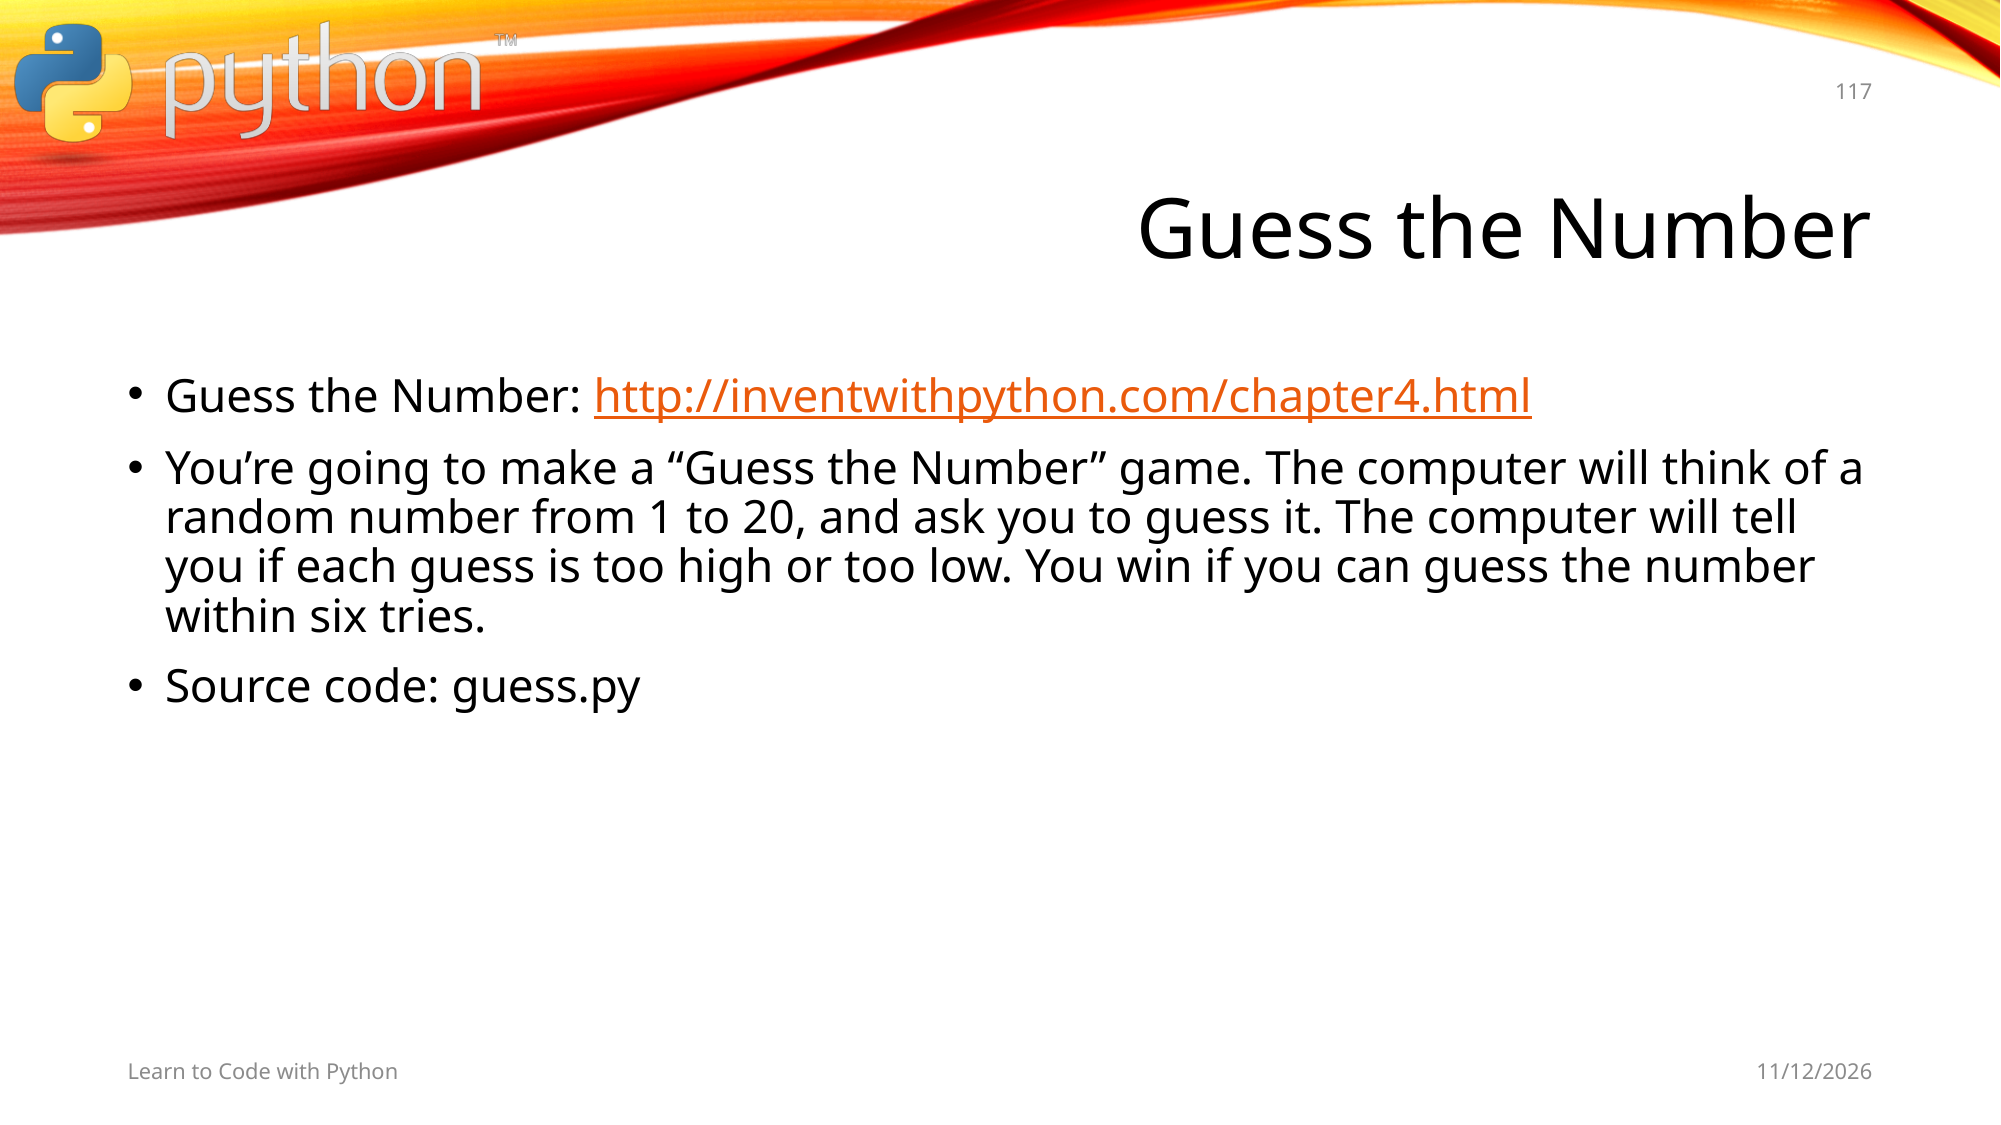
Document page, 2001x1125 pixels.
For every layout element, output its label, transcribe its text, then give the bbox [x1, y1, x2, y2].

picture [0, 0, 2000, 237]
slide_number 117 [1437, 62, 1888, 123]
title Guess the Number [474, 125, 1888, 338]
footer Learn to Code with Python [112, 1042, 1388, 1103]
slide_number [1410, 1042, 1888, 1103]
list Guess the Number: http://inventwithpython.com/chapter4.html You’re going to make a “Guess the Number” game. The computer will think of a random number from 1 to 20, and ask you to guess it. The computer will tell you if each guess is too high or too low. You win if you can guess the number within six tries. Source code: guess.py [112, 360, 1888, 1021]
